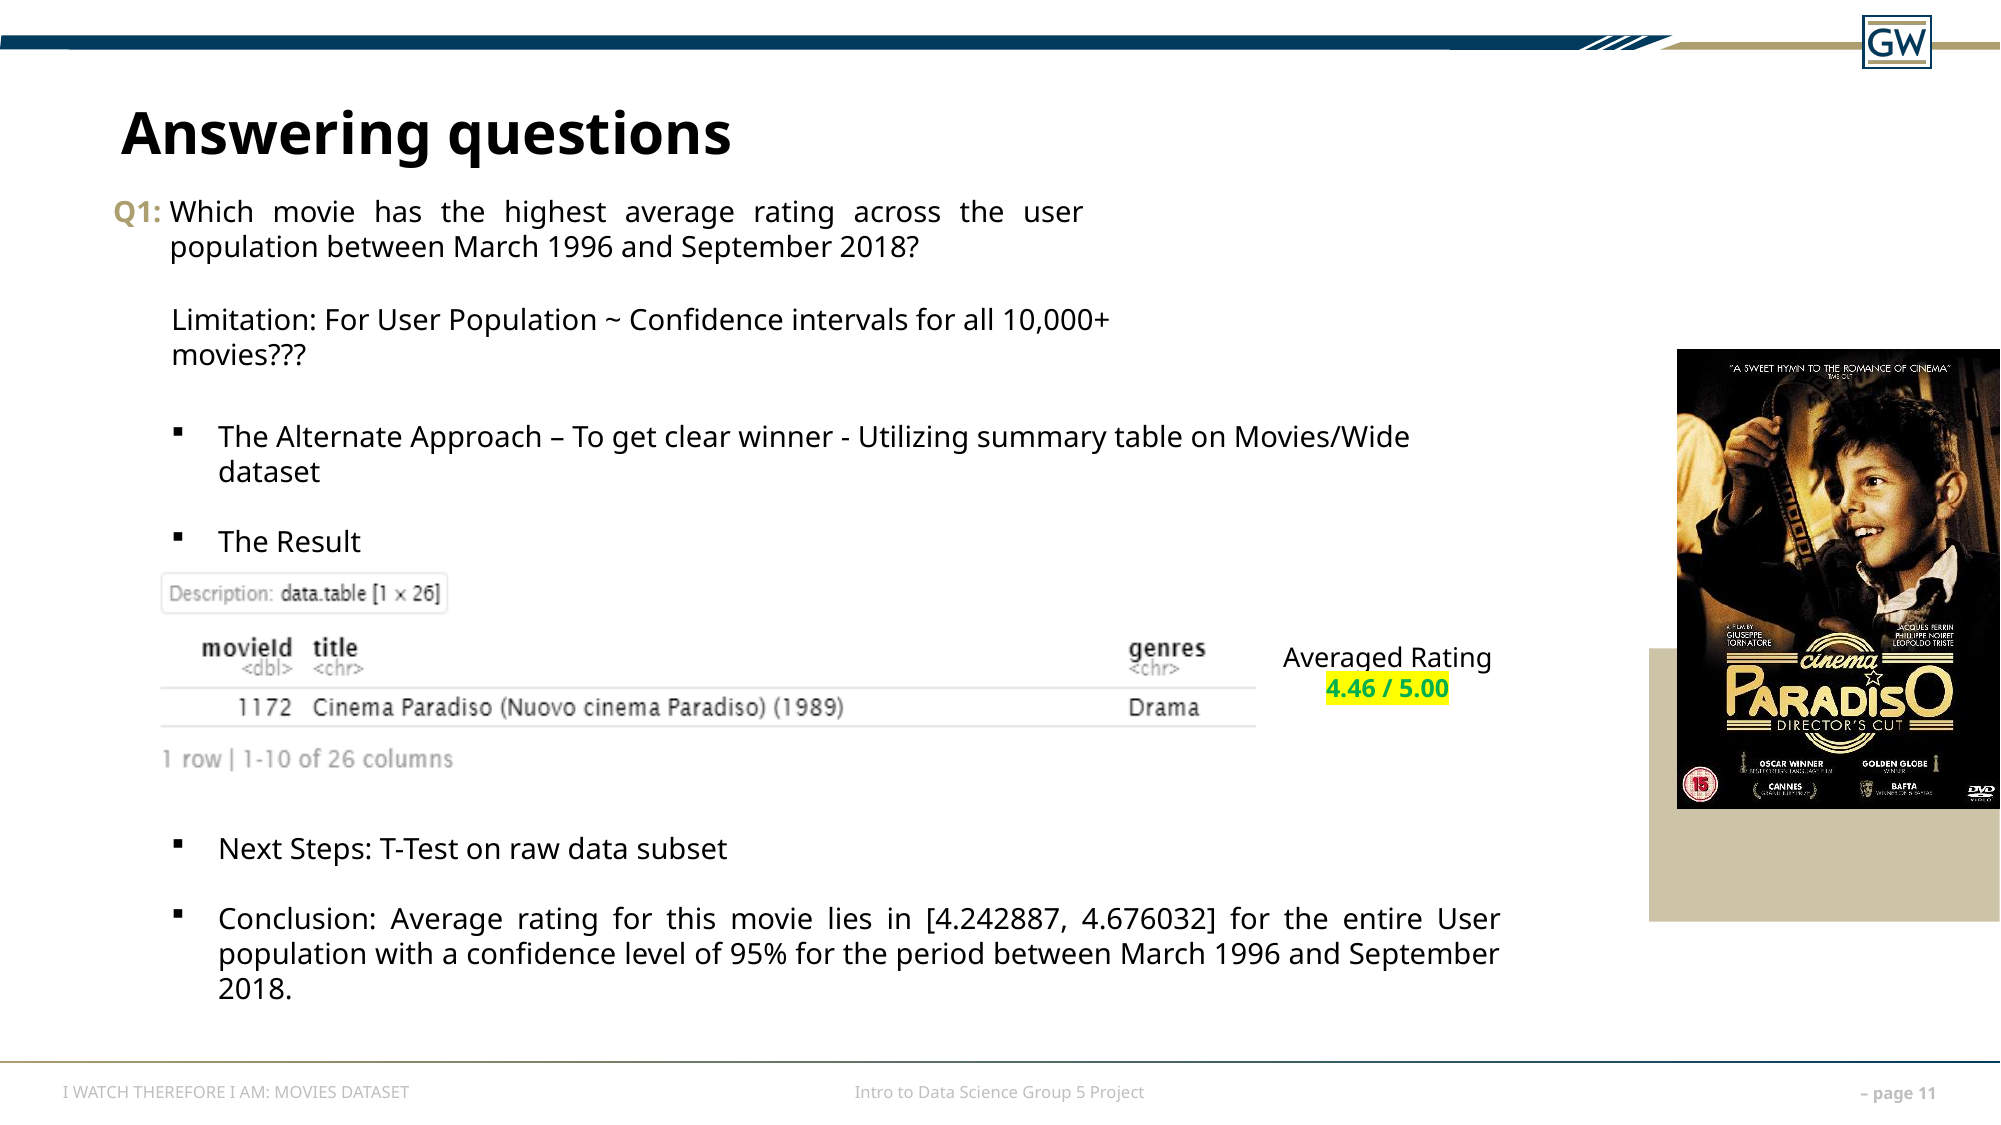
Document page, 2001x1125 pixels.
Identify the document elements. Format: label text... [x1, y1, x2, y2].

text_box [0, 35, 1863, 51]
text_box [1932, 35, 2000, 51]
text_box Q1: Which movie has the highest average rating across the user population between March 1996 and September 2018? [98, 186, 1099, 271]
text_box Next Steps: T-Test on raw data subset Conclusion: Average rating for this movie lies in [4.242887, 4.676032] for the entire User population with a confidence level of 95% for the period between March 1996 and September 2018. [156, 822, 1517, 1013]
text_box Averaged Rating 4.46 / 5.00 [1259, 632, 1517, 710]
text_box Answering questions [106, 99, 1093, 174]
text_box – page 11 [1500, 1069, 1953, 1119]
text_box [1648, 647, 2000, 923]
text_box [1863, 15, 1932, 69]
picture [156, 563, 1256, 787]
text_box Limitation: For User Population ~ Confidence intervals for all 10,000+ movies??? [156, 294, 1189, 379]
text_box I WATCH THEREFORE I AM: MOVIES DATASET [47, 1069, 459, 1119]
picture [1677, 349, 2000, 809]
text_box The Alternate Approach – To get clear winner - Utilizing summary table on Movies/Wide dataset The Result [156, 411, 1487, 566]
text_box Intro to Data Science Group 5 Project [821, 1069, 1179, 1119]
